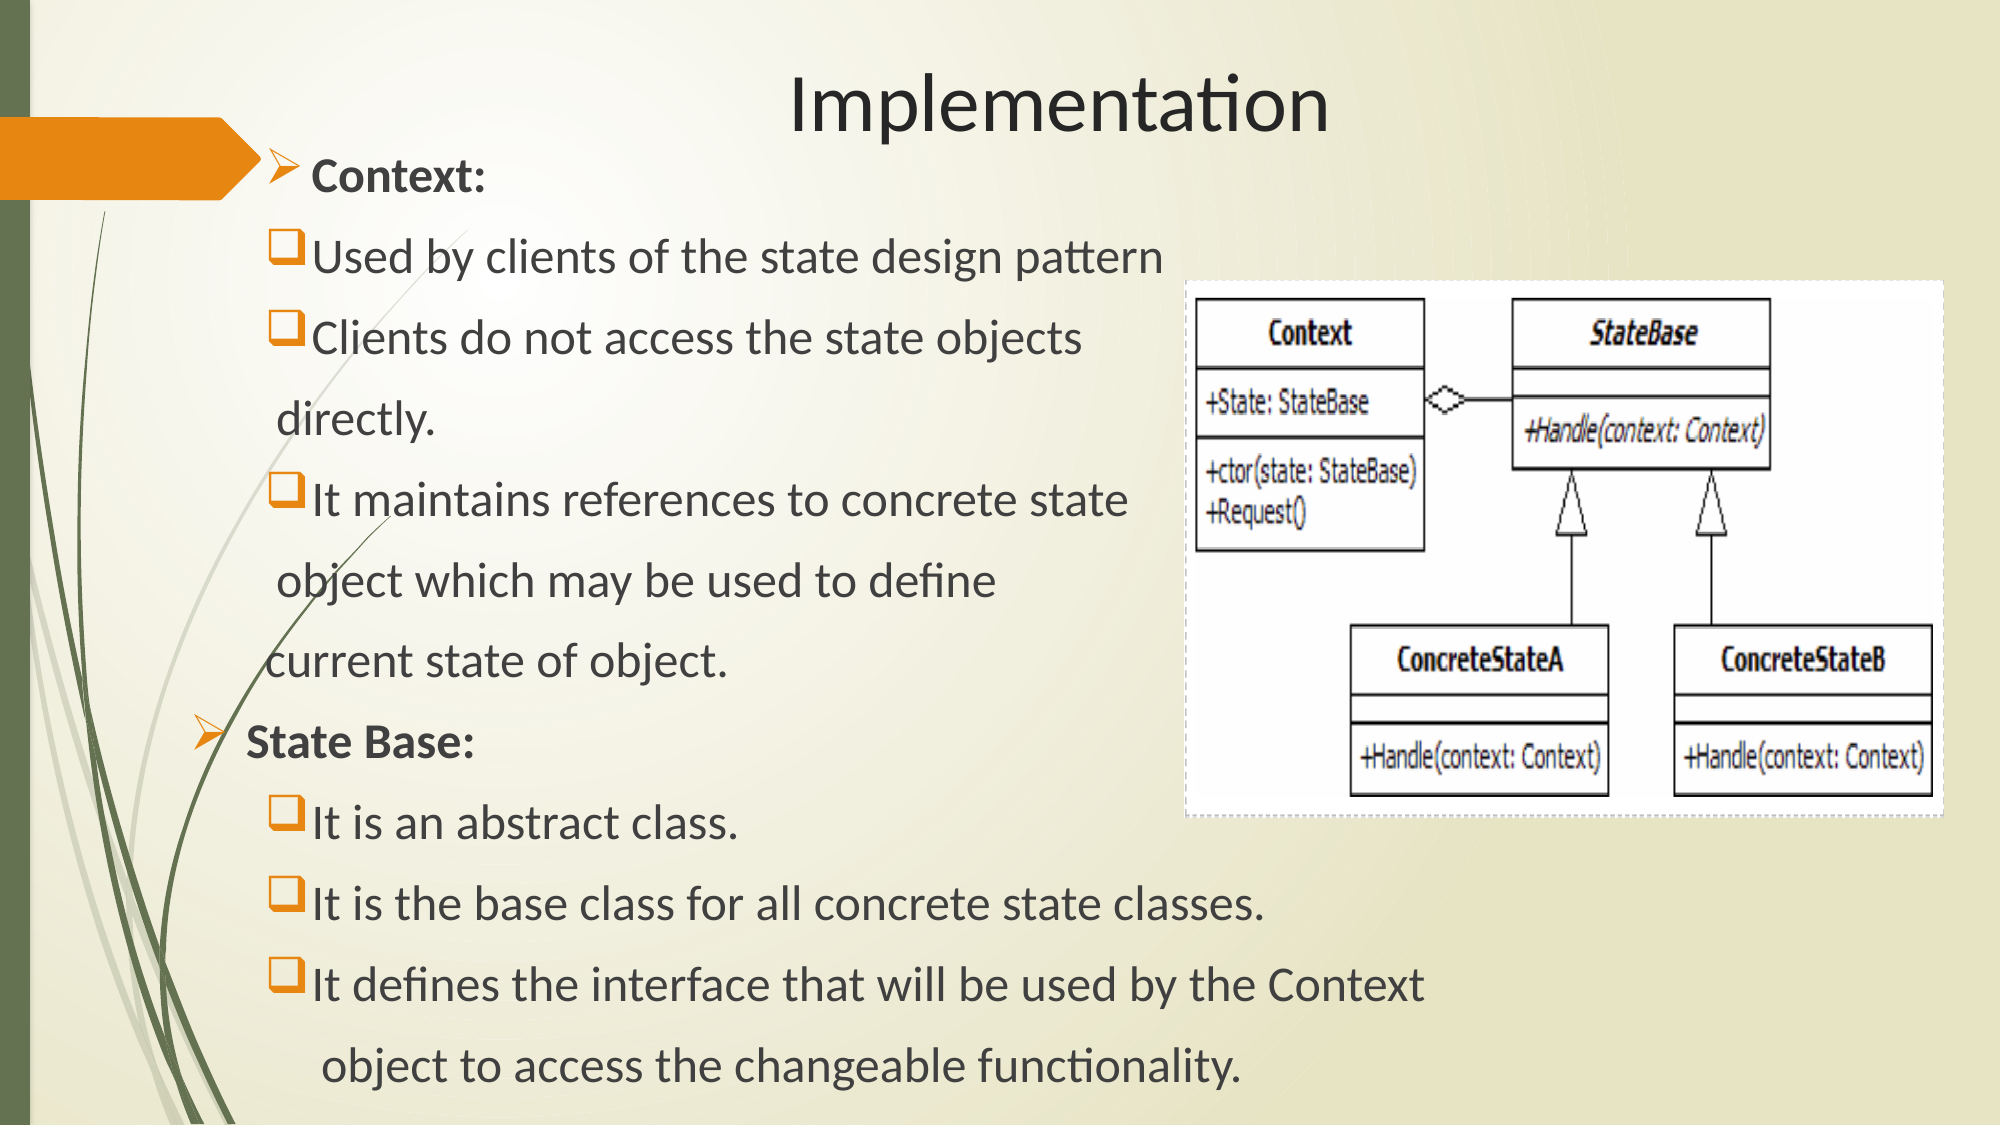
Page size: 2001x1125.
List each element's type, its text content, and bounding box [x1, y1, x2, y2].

list Context: Used by clients of the state design pattern Clients do not access the state objects directly. It maintains references to concrete state object which may be used to define current state of object. State Base: It is an abstract class. It is the base class for all concrete state classes. It defines the interface that will be used by the Context object to access the changeable functionality. [174, 135, 1856, 1101]
title Implementation [329, 40, 1792, 135]
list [1184, 280, 1944, 819]
